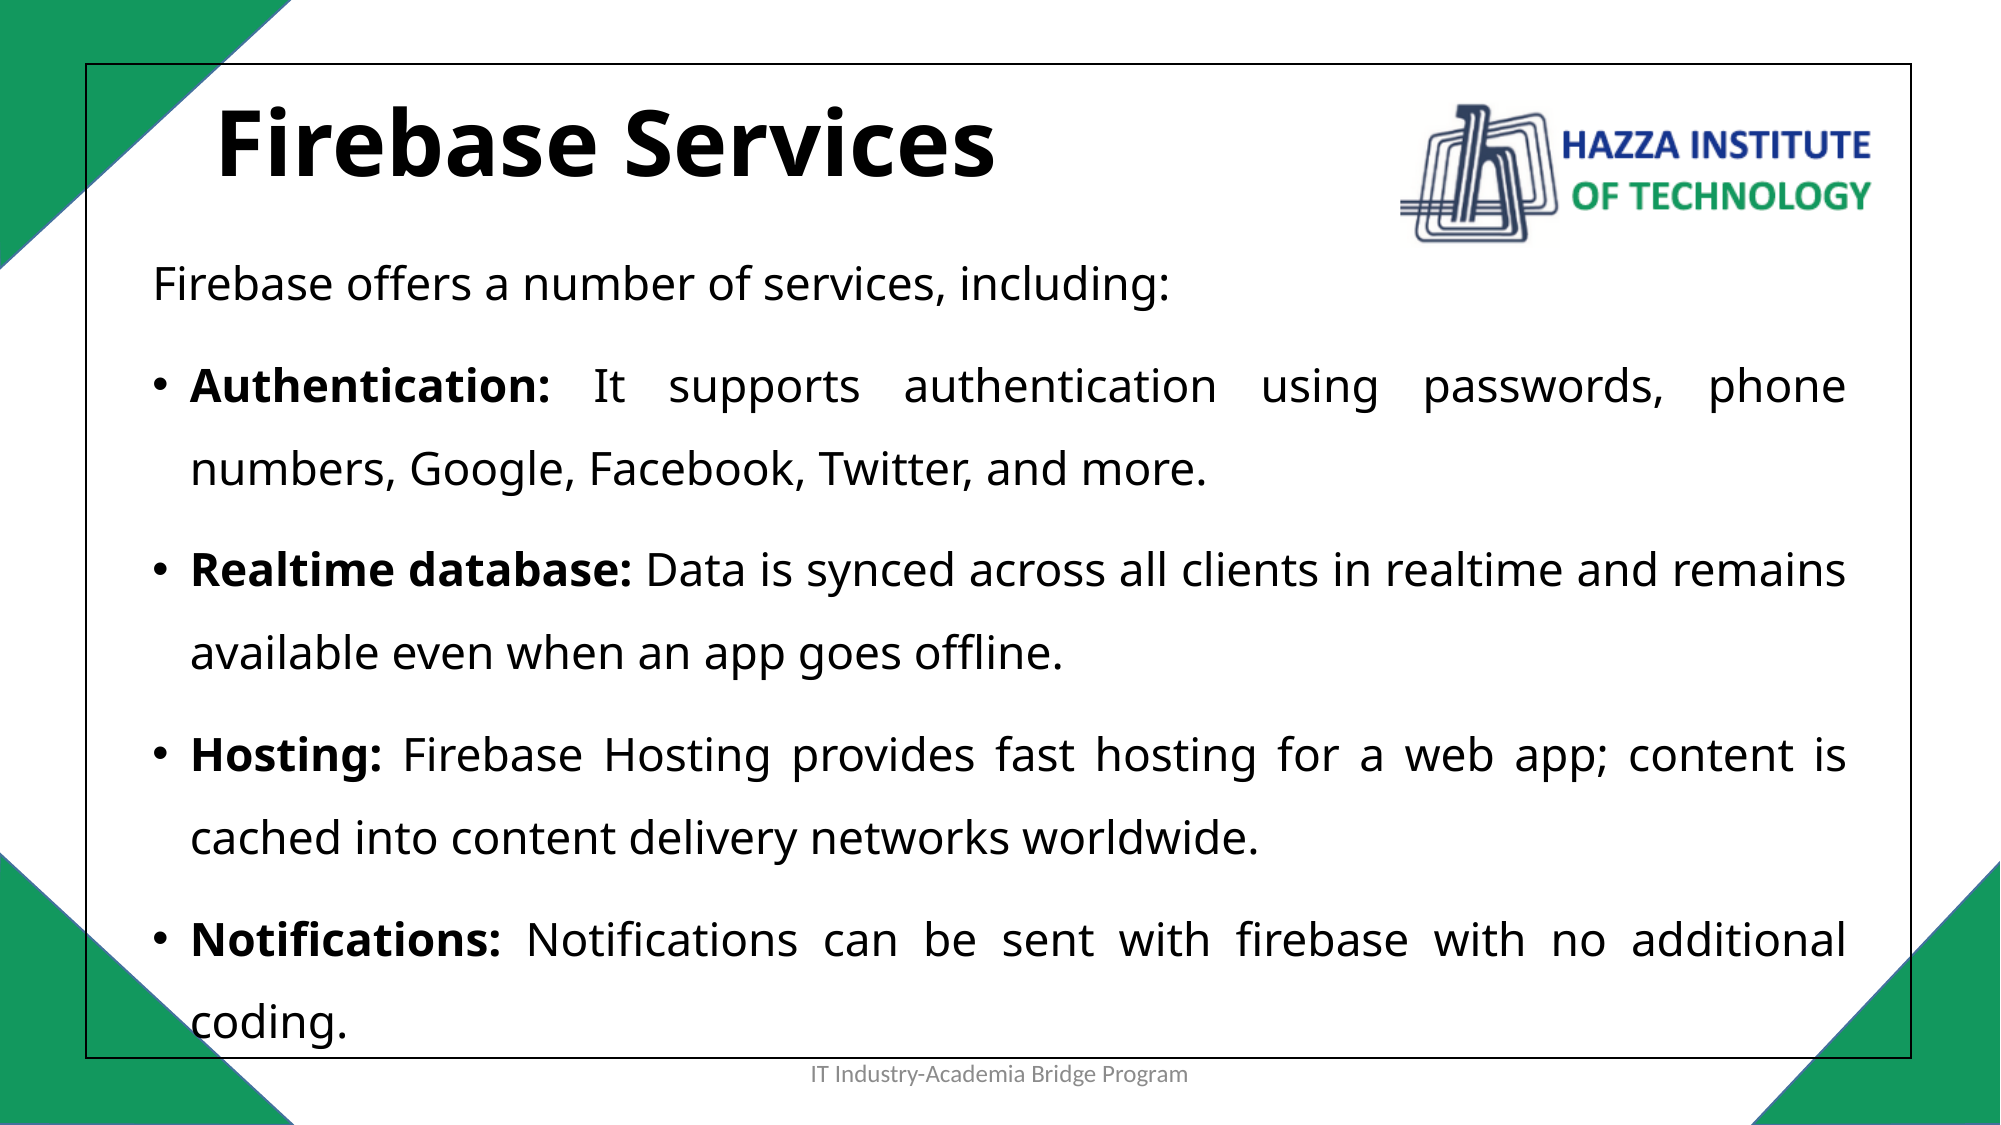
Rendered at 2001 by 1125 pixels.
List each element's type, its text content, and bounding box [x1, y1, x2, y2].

list Firebase offers a number of services, including: Authentication: It supports authentication using passwords, phone numbers, Google, Facebook, Twitter, and more. Realtime database: Data is synced across all clients in realtime and remains available even when an app goes offline. Hosting: Firebase Hosting provides fast hosting for a web app; content is cached into content delivery networks worldwide. Notifications: Notifications can be sent with firebase with no additional coding. [137, 219, 1863, 1059]
text_box [1750, 860, 2000, 1125]
footer IT Industry-Academia Bridge Program [662, 1042, 1338, 1103]
text_box [1863, 232, 1912, 1059]
picture [1392, 100, 1889, 248]
title Firebase Services [199, 62, 1925, 232]
text_box [85, 63, 199, 1059]
text_box [0, 0, 292, 270]
text_box [0, 852, 295, 1125]
